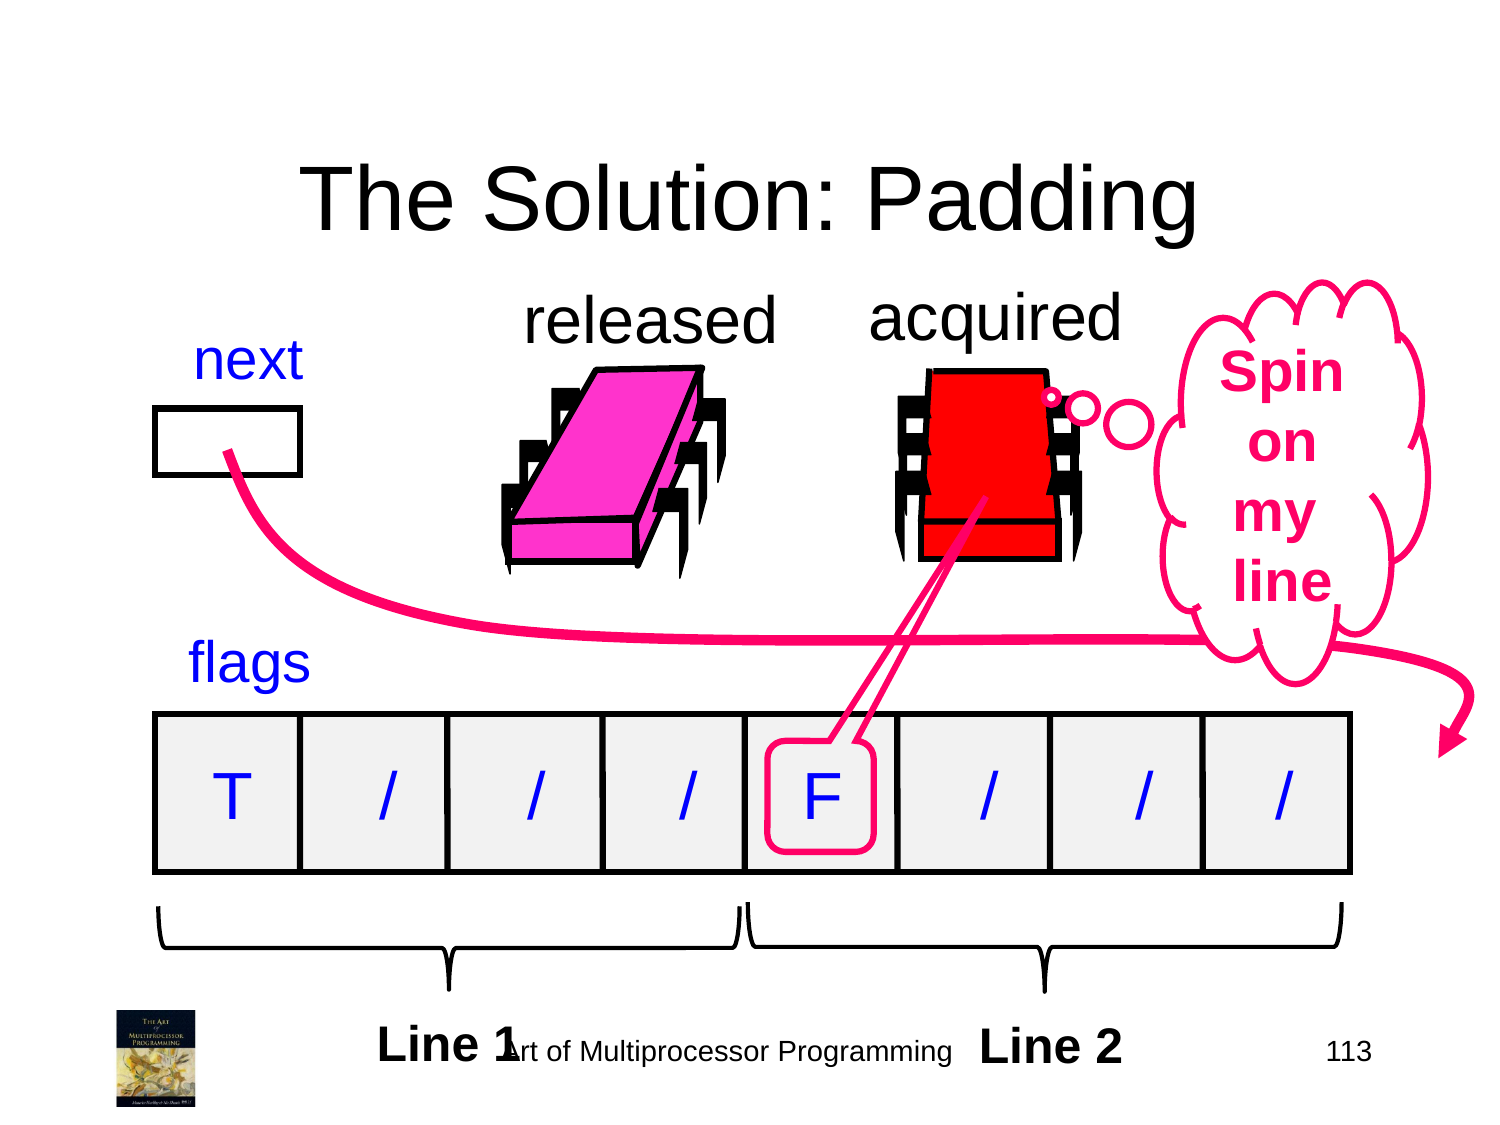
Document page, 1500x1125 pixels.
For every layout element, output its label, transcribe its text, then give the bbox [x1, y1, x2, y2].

text_box [448, 713, 602, 872]
text_box [603, 713, 744, 872]
text_box [745, 713, 897, 872]
text_box T [197, 745, 268, 841]
text_box [898, 713, 1050, 872]
text_box Line 2 [963, 1006, 1138, 1081]
text_box [1051, 713, 1202, 872]
text_box flags [173, 617, 327, 702]
text_box [767, 641, 910, 852]
text_box [1203, 713, 1350, 872]
text_box [155, 408, 300, 475]
text_box next [178, 313, 319, 399]
text_box [905, 571, 947, 625]
text_box [155, 713, 300, 872]
text_box / [664, 745, 713, 841]
picture [107, 1010, 204, 1107]
title The Solution: Padding [112, 99, 1388, 288]
slide_number 113 [1074, 1024, 1388, 1101]
text_box [226, 449, 1467, 759]
footer Art of Multiprocessor Programming [433, 1024, 1022, 1101]
text_box / [1260, 745, 1309, 841]
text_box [502, 269, 800, 579]
text_box Line 1 [361, 1004, 536, 1079]
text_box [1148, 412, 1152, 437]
text_box / [364, 745, 413, 841]
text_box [849, 266, 1144, 562]
text_box / [512, 745, 561, 841]
text_box Spin on my line [1156, 282, 1429, 685]
text_box [747, 902, 1342, 992]
text_box / [964, 745, 1014, 841]
text_box [301, 713, 447, 872]
text_box / [1120, 745, 1169, 841]
text_box [158, 906, 740, 990]
